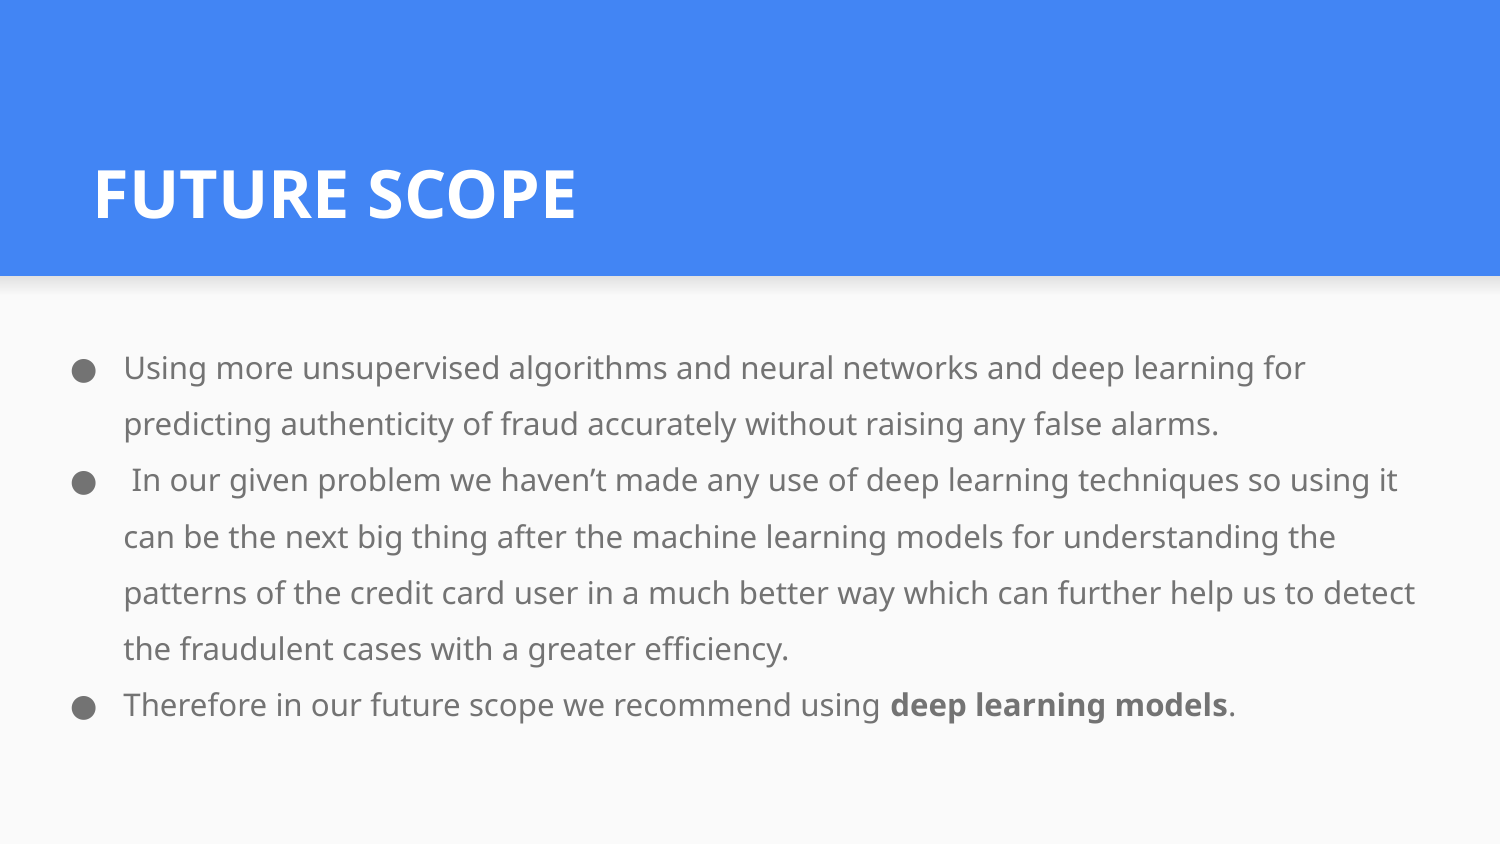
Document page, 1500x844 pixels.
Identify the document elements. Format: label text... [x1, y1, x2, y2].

list Using more unsupervised algorithms and neural networks and deep learning for predicting authenticity of fraud accurately without raising any false alarms. In our given problem we haven’t made any use of deep learning techniques so using it can be the next big thing after the machine learning models for understanding the patterns of the credit card user in a much better way which can further help us to detect the fraudulent cases with a greater efficiency. Therefore in our future scope we recommend using deep learning models. [33, 314, 1472, 813]
title FUTURE SCOPE [77, 121, 1427, 248]
